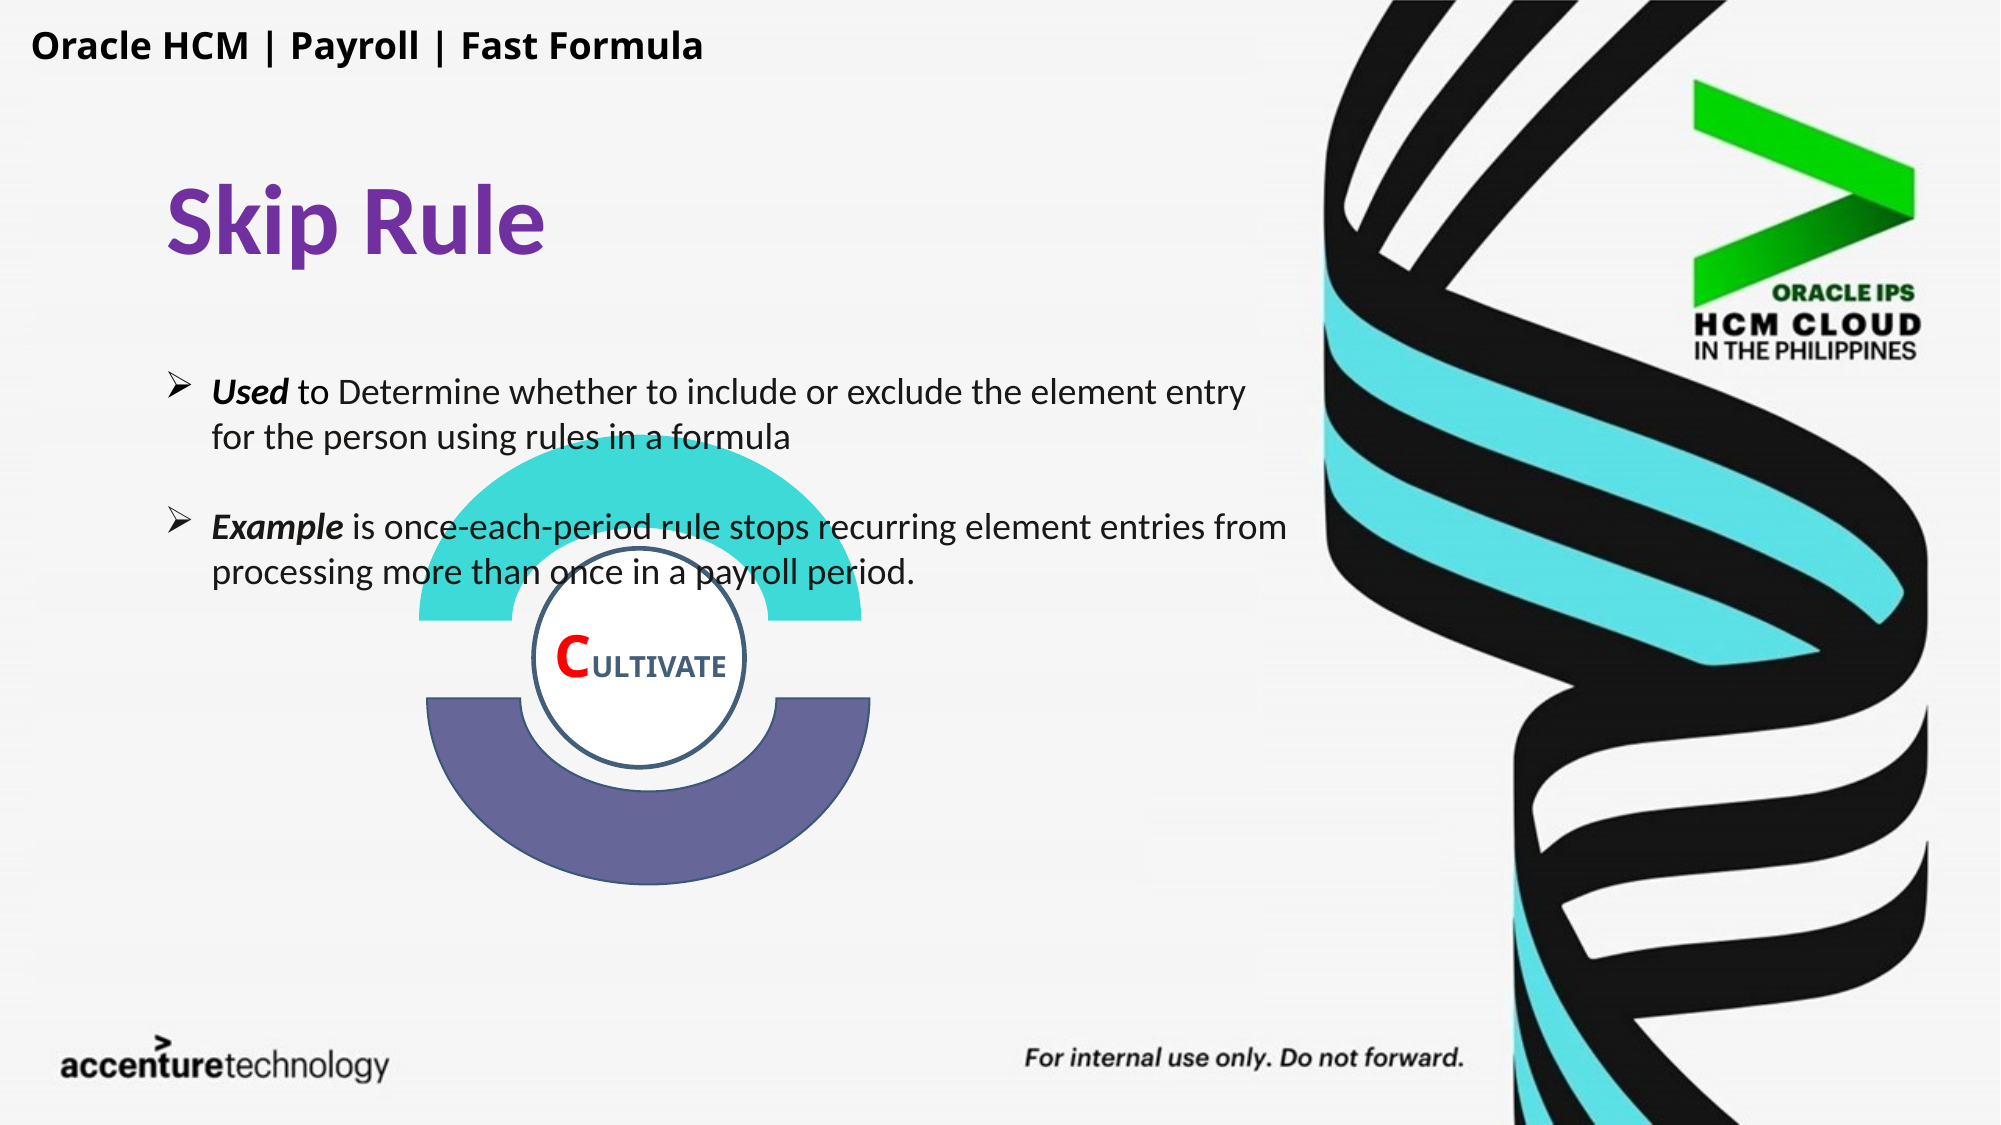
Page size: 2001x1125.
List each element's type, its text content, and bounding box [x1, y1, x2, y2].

text_box Oracle HCM | Payroll | Fast Formula [15, 14, 1028, 74]
text_box Skip Rule [152, 147, 563, 282]
picture [0, 0, 2001, 1125]
text_box Used to Determine whether to include or exclude the element entry for the person using rules in a formula Example is once-each-period rule stops recurring element entries from processing more than once in a payroll period. [149, 359, 1306, 599]
